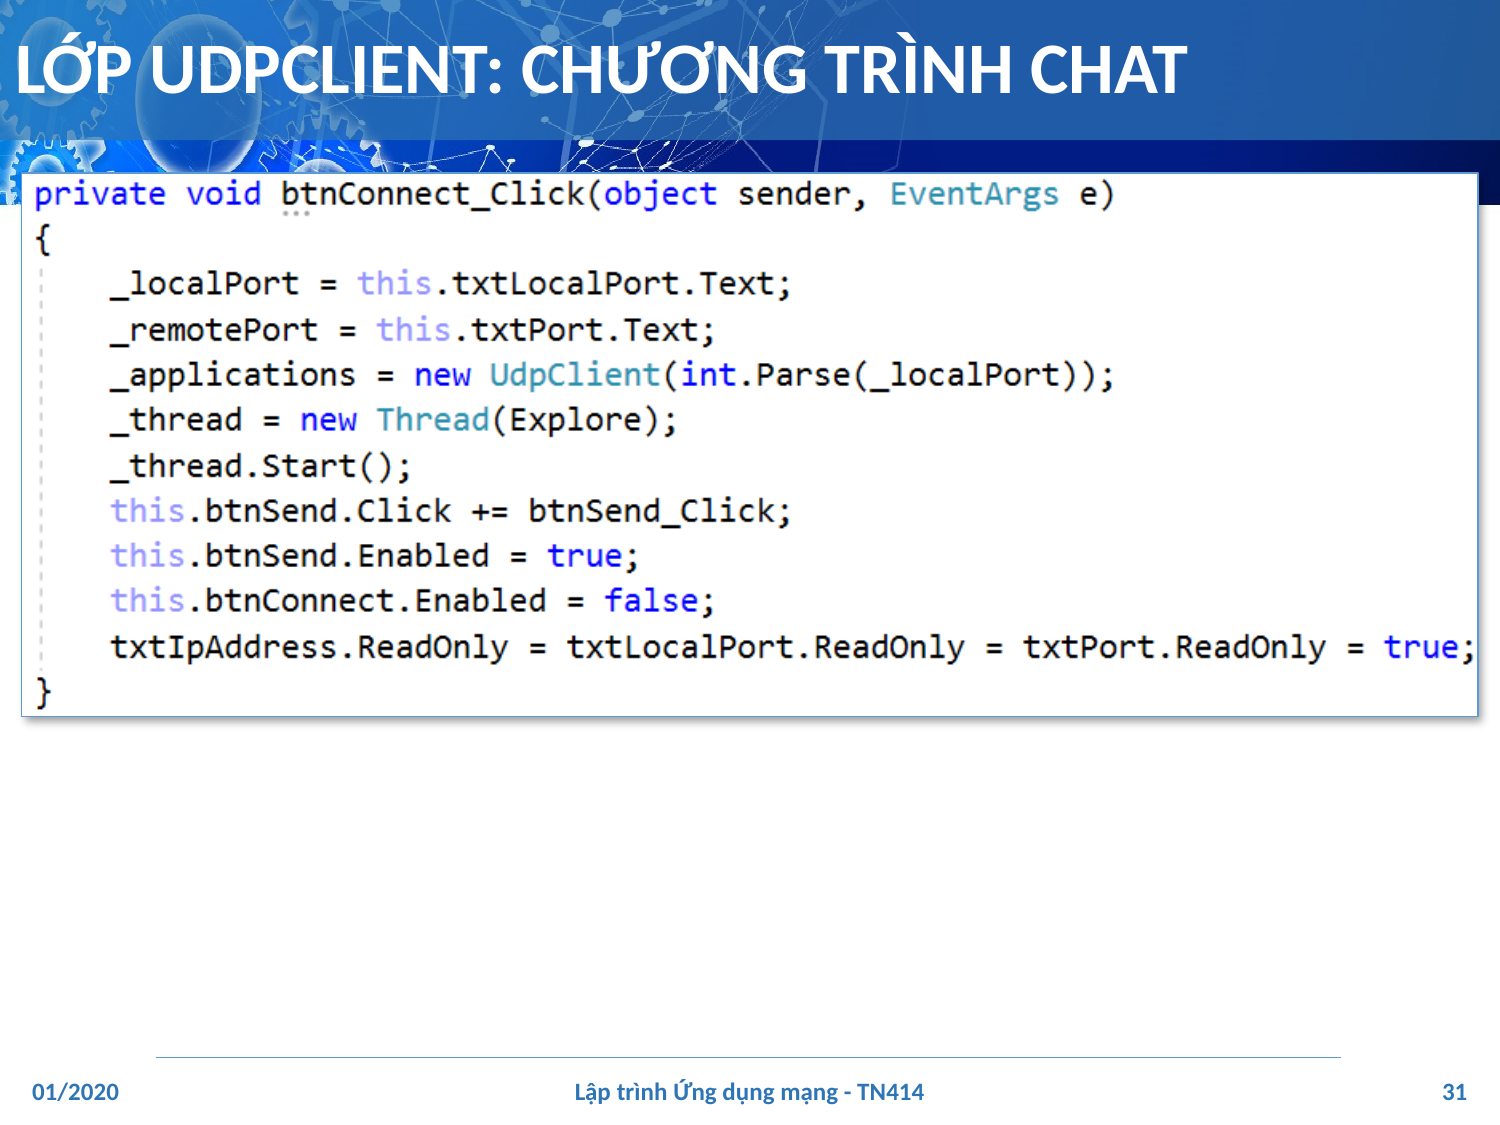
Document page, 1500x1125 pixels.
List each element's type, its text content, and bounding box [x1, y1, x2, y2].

footer Lập trình Ứng dụng mạng - TN414 [157, 1060, 1343, 1120]
slide_number 01/2020 [17, 1060, 152, 1120]
title LỚP UDPCLIENT: CHƯƠNG TRÌNH CHAT [0, 0, 1500, 141]
picture [0, 141, 1500, 1125]
slide_number ‹#› [1347, 1060, 1483, 1120]
